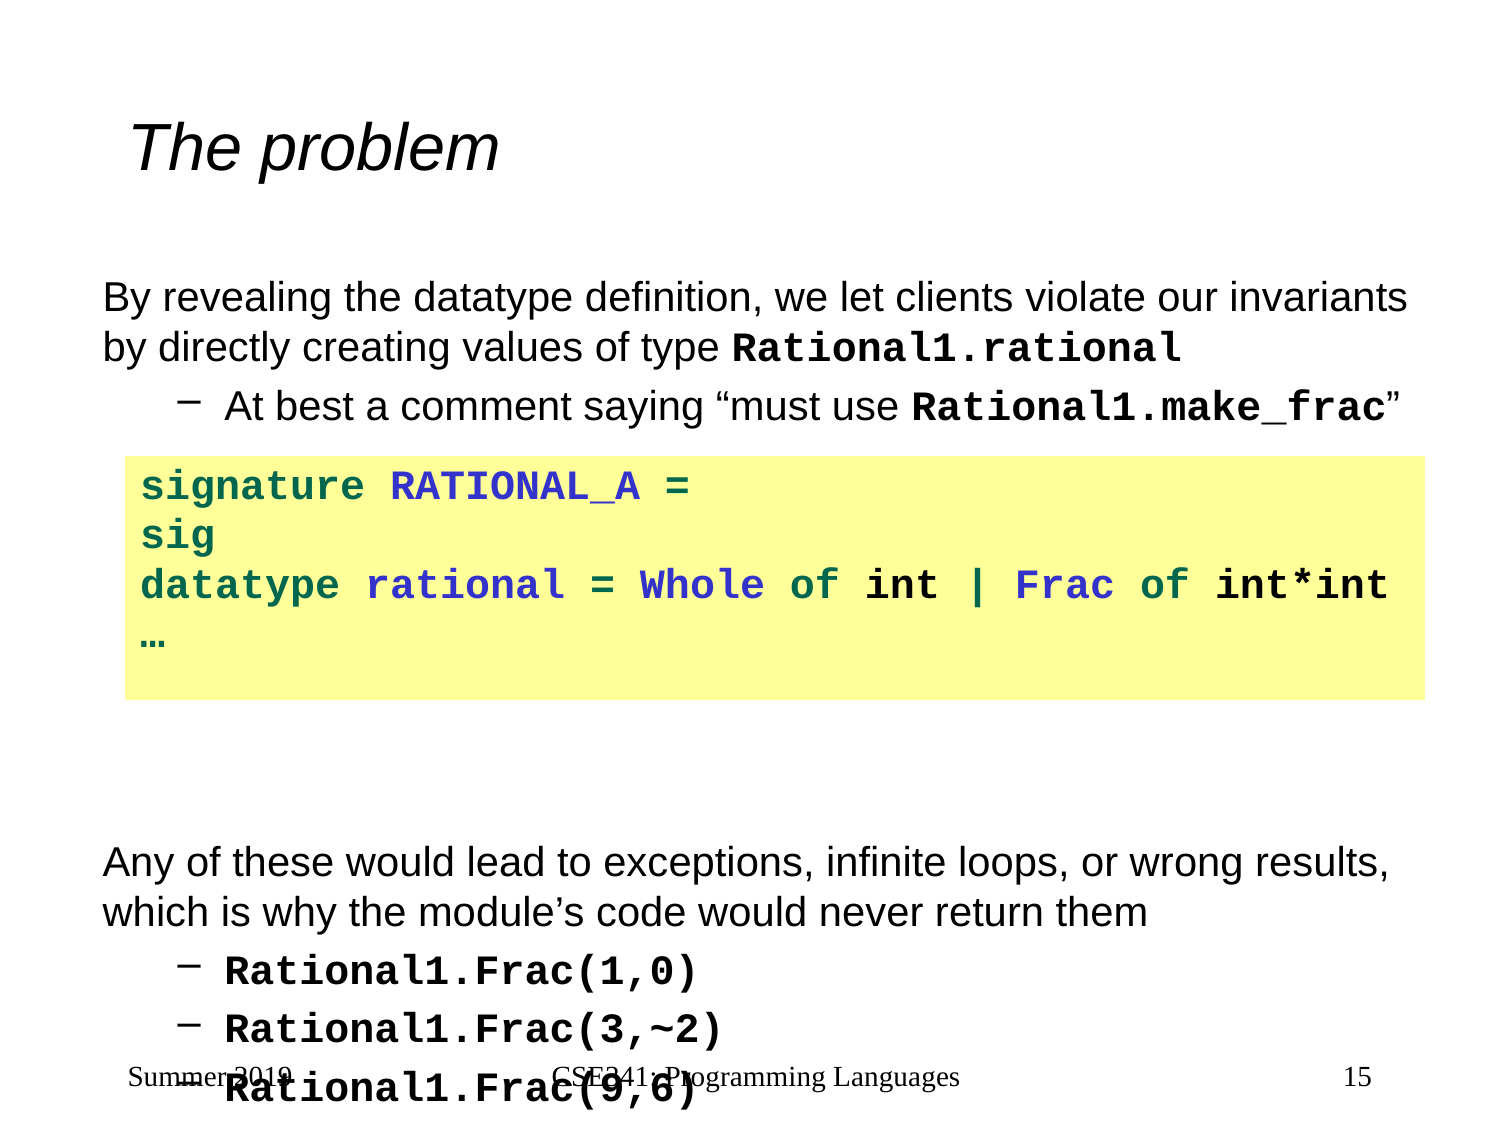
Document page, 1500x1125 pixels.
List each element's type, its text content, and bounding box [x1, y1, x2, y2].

footer CSE341: Programming Languages [474, 1049, 1038, 1125]
list By revealing the datatype definition, we let clients violate our invariants by directly creating values of type Rational1.rational At best a comment saying “must use Rational1.make_frac” Any of these would lead to exceptions, infinite loops, or wrong results, which is why the module’s code would never return them Rational1.Frac(1,0) Rational1.Frac(3,~2) Rational1.Frac(9,6) [87, 262, 1426, 1001]
slide_number 15 [1074, 1049, 1388, 1125]
slide_number Summer 2019 [112, 1049, 426, 1125]
title The problem [112, 49, 1388, 238]
text_box signature RATIONAL_A = sig datatype rational = Whole of int | Frac of int*int … [125, 456, 1425, 700]
